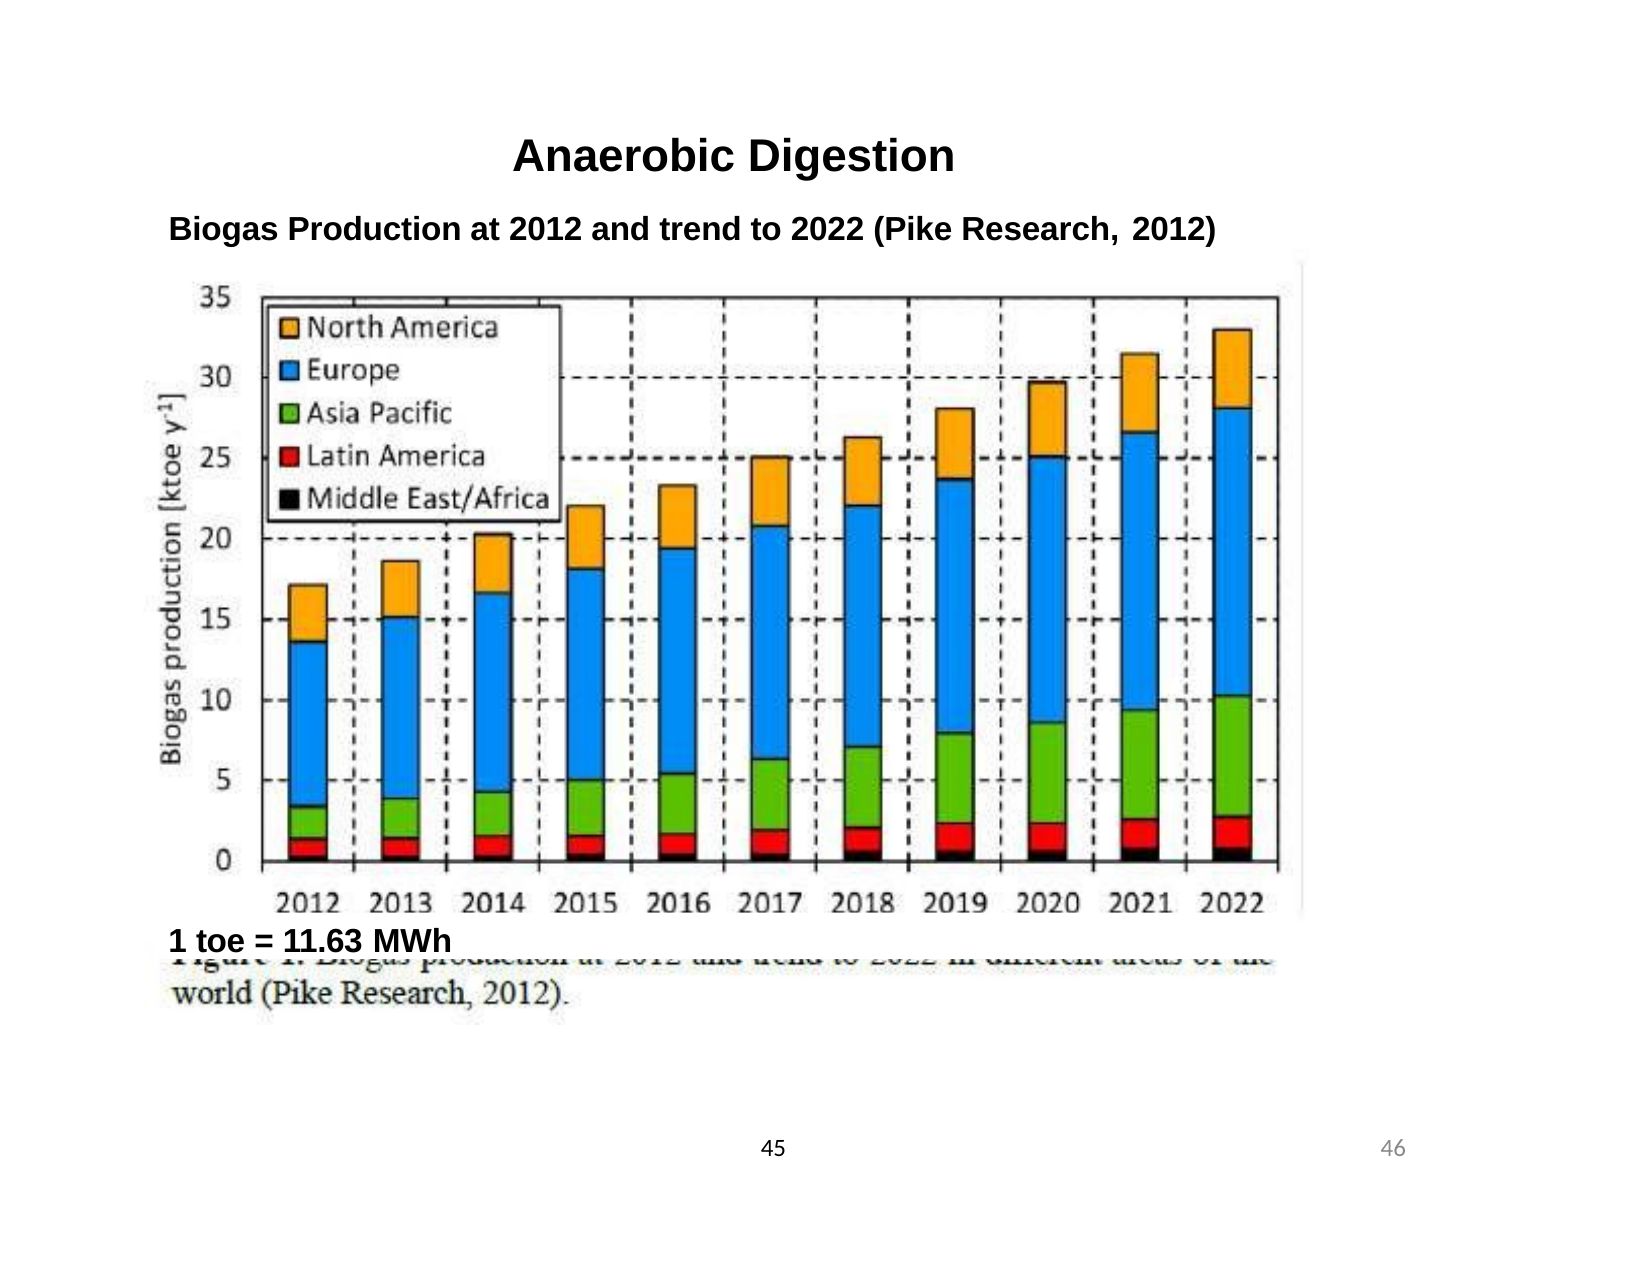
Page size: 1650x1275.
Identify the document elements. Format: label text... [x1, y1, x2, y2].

text_box [112, 249, 1338, 1025]
text_box Biogas Production at 2012 and trend to 2022 (Pike Research, 2012) [166, 204, 509, 247]
text_box Biogas Production at 2012 and trend to 2022 (Pike Research, 2012) [961, 204, 1227, 247]
text_box 46 [1378, 1135, 1409, 1162]
text_box 1 toe = 11.63 MWh [153, 912, 1288, 960]
slide_number 45 [756, 1135, 791, 1275]
title Anaerobic Digestion [509, 123, 961, 339]
